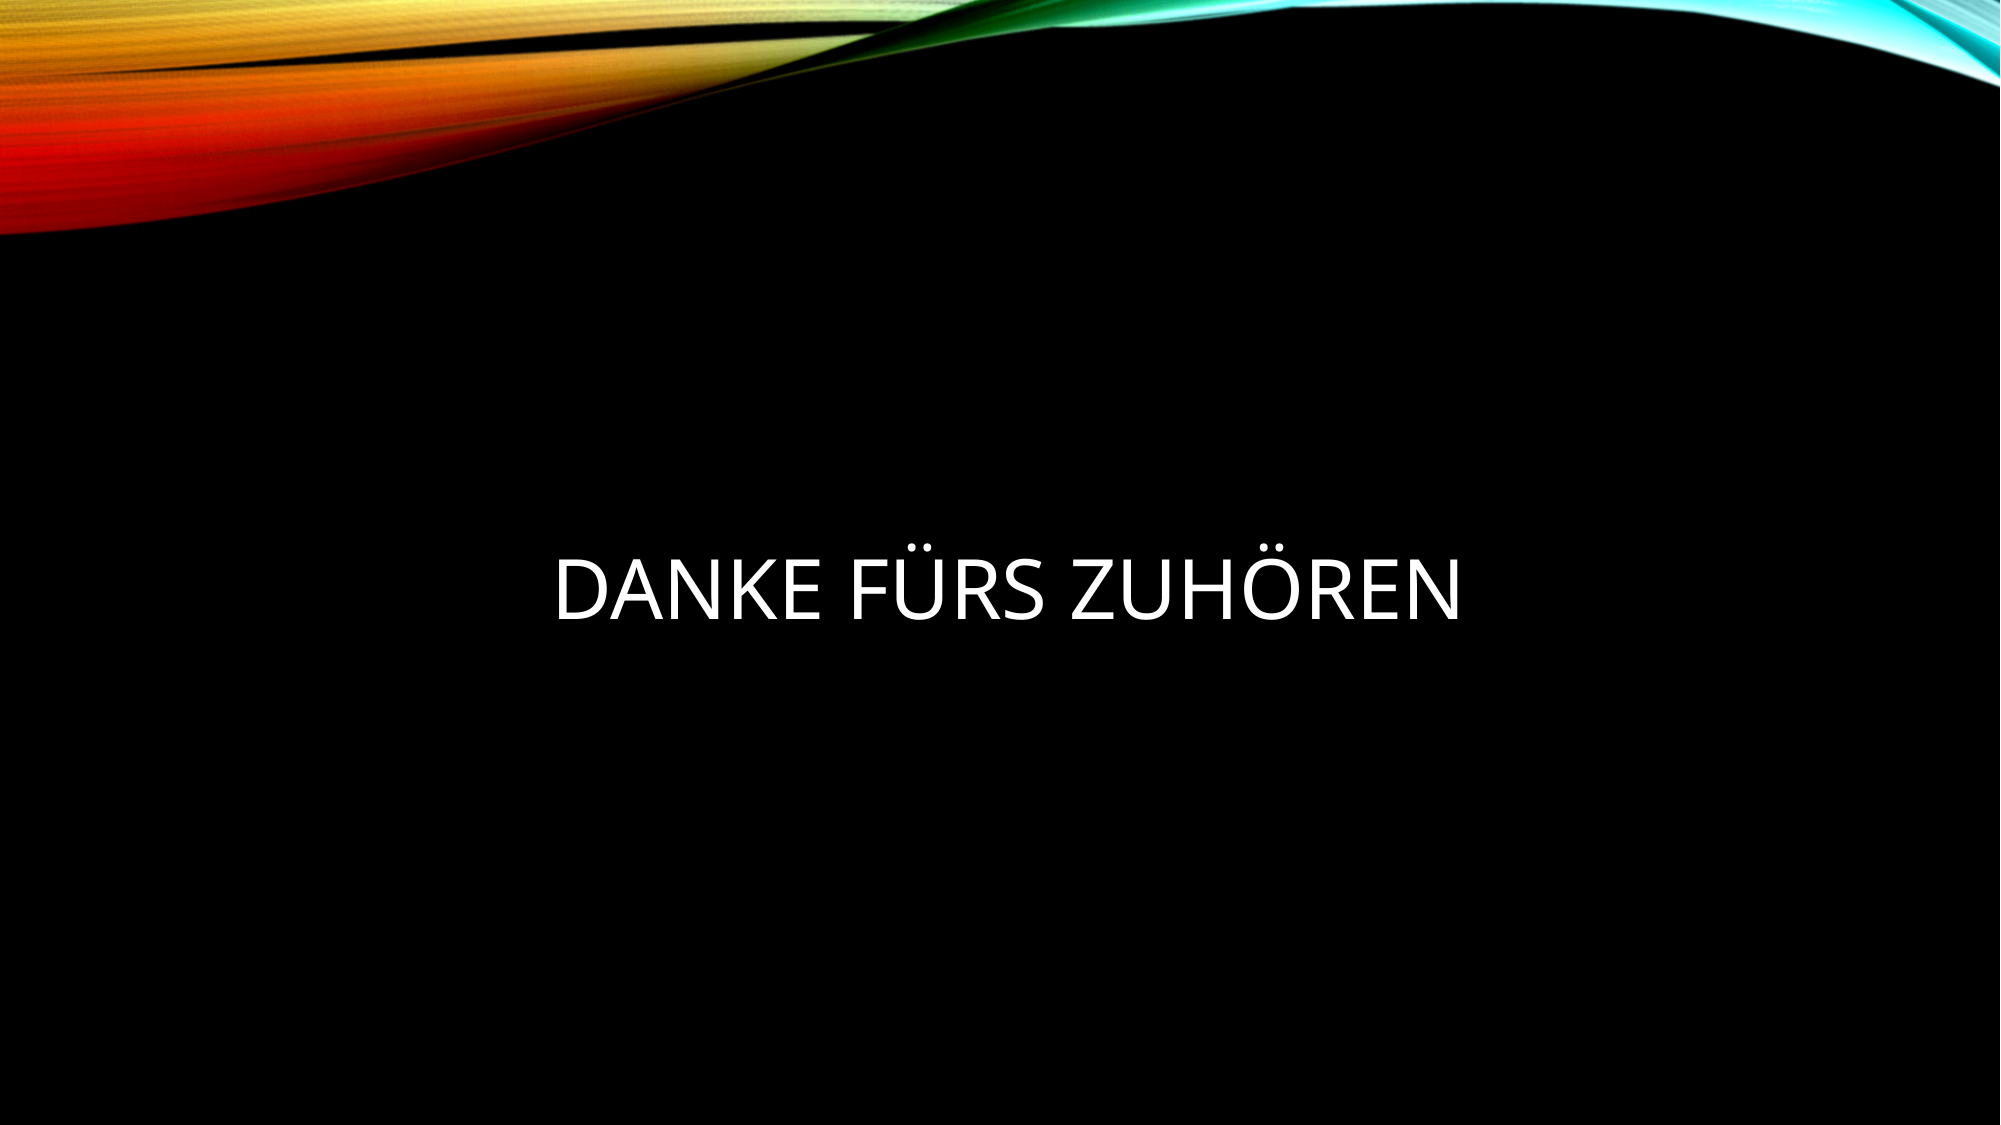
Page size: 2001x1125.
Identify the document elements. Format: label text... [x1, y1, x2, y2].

picture [0, 0, 2000, 237]
title Danke fürs zuhören [302, 486, 1716, 699]
